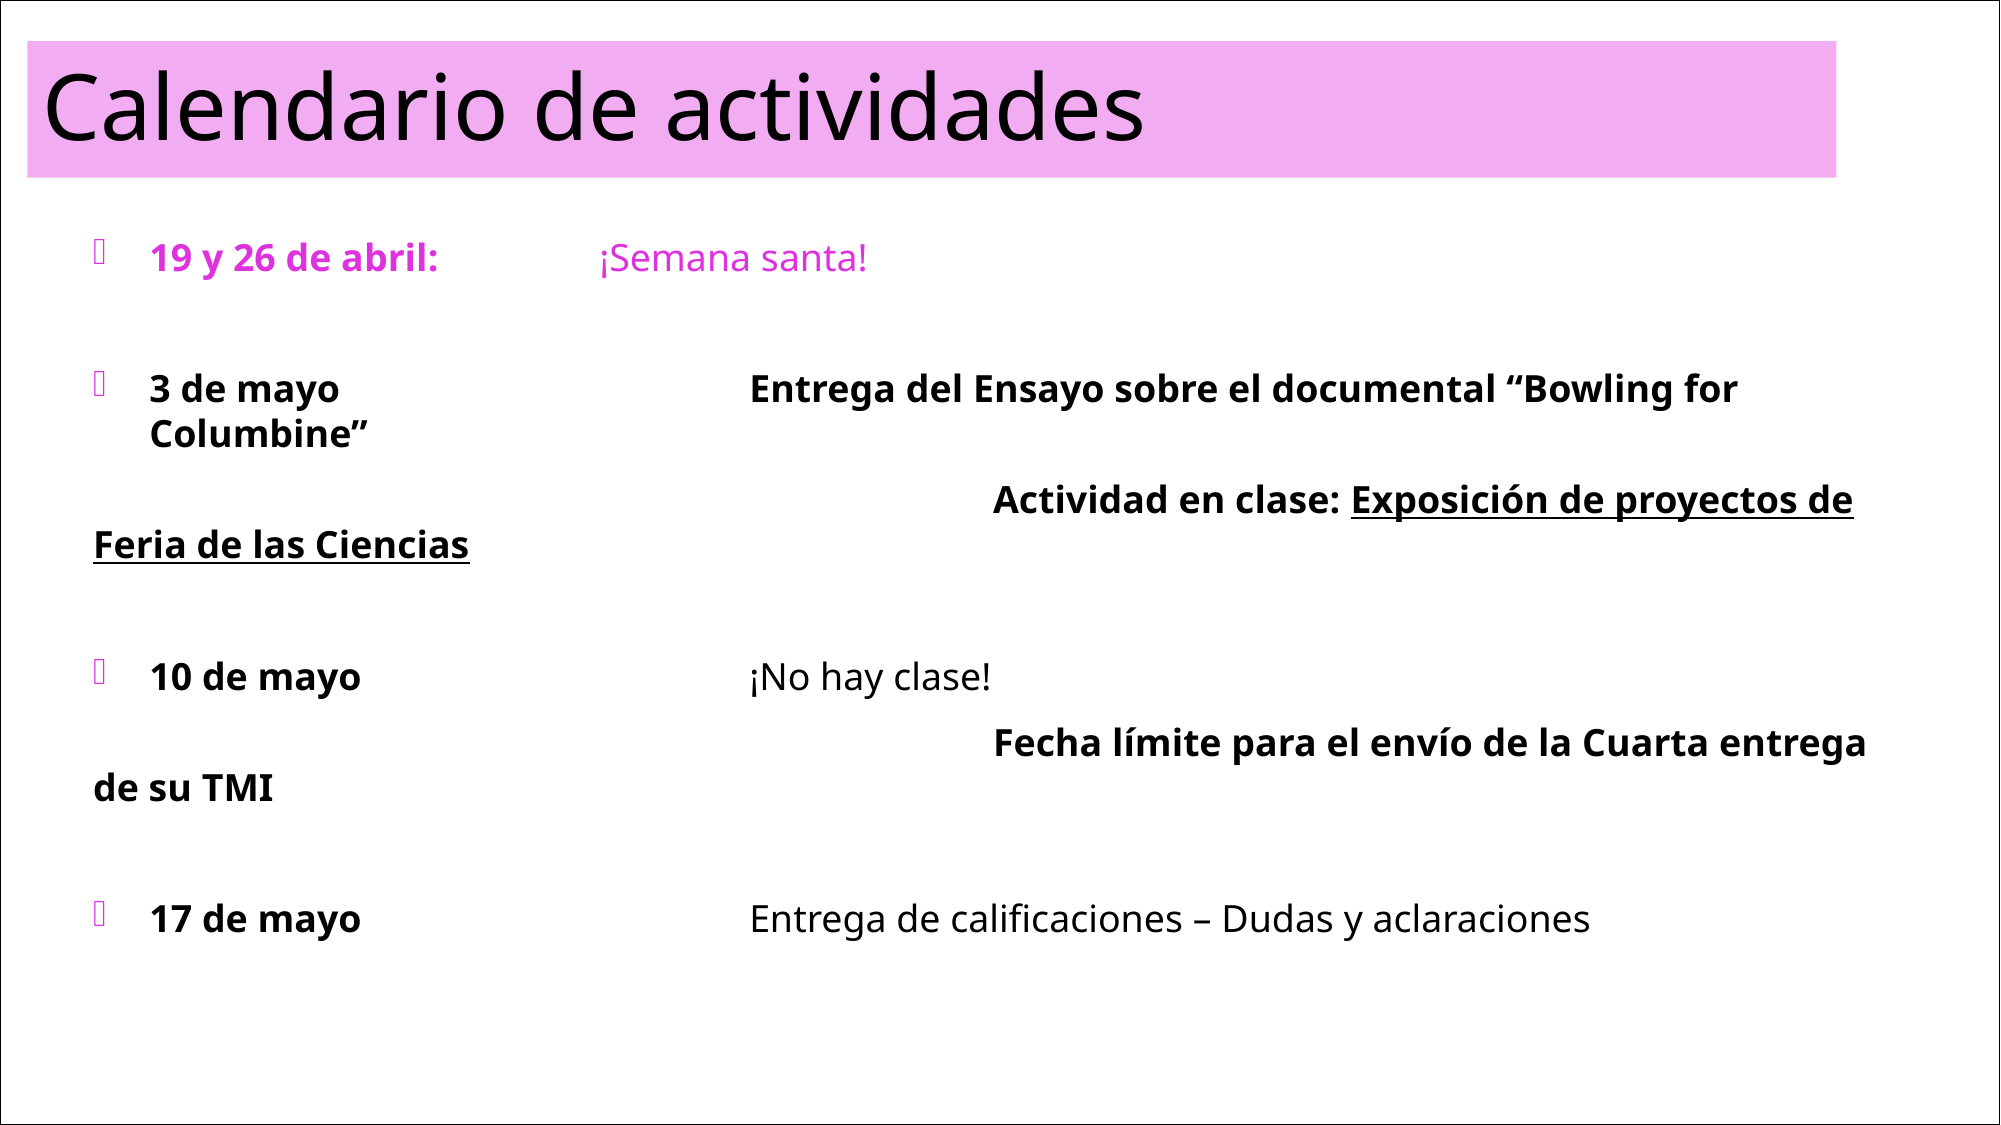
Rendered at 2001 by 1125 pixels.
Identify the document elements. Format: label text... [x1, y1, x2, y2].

list 19 y 26 de abril: ¡Semana santa! 3 de mayo Entrega del Ensayo sobre el documental “Bowling for Columbine” Actividad en clase: Exposición de proyectos de Feria de las Ciencias 10 de mayo ¡No hay clase! Fecha límite para el envío de la Cuarta entrega de su TMI 17 de mayo Entrega de calificaciones – Dudas y aclaraciones [78, 226, 1888, 970]
title Calendario de actividades [27, 41, 1837, 178]
text_box [0, 0, 2000, 1125]
